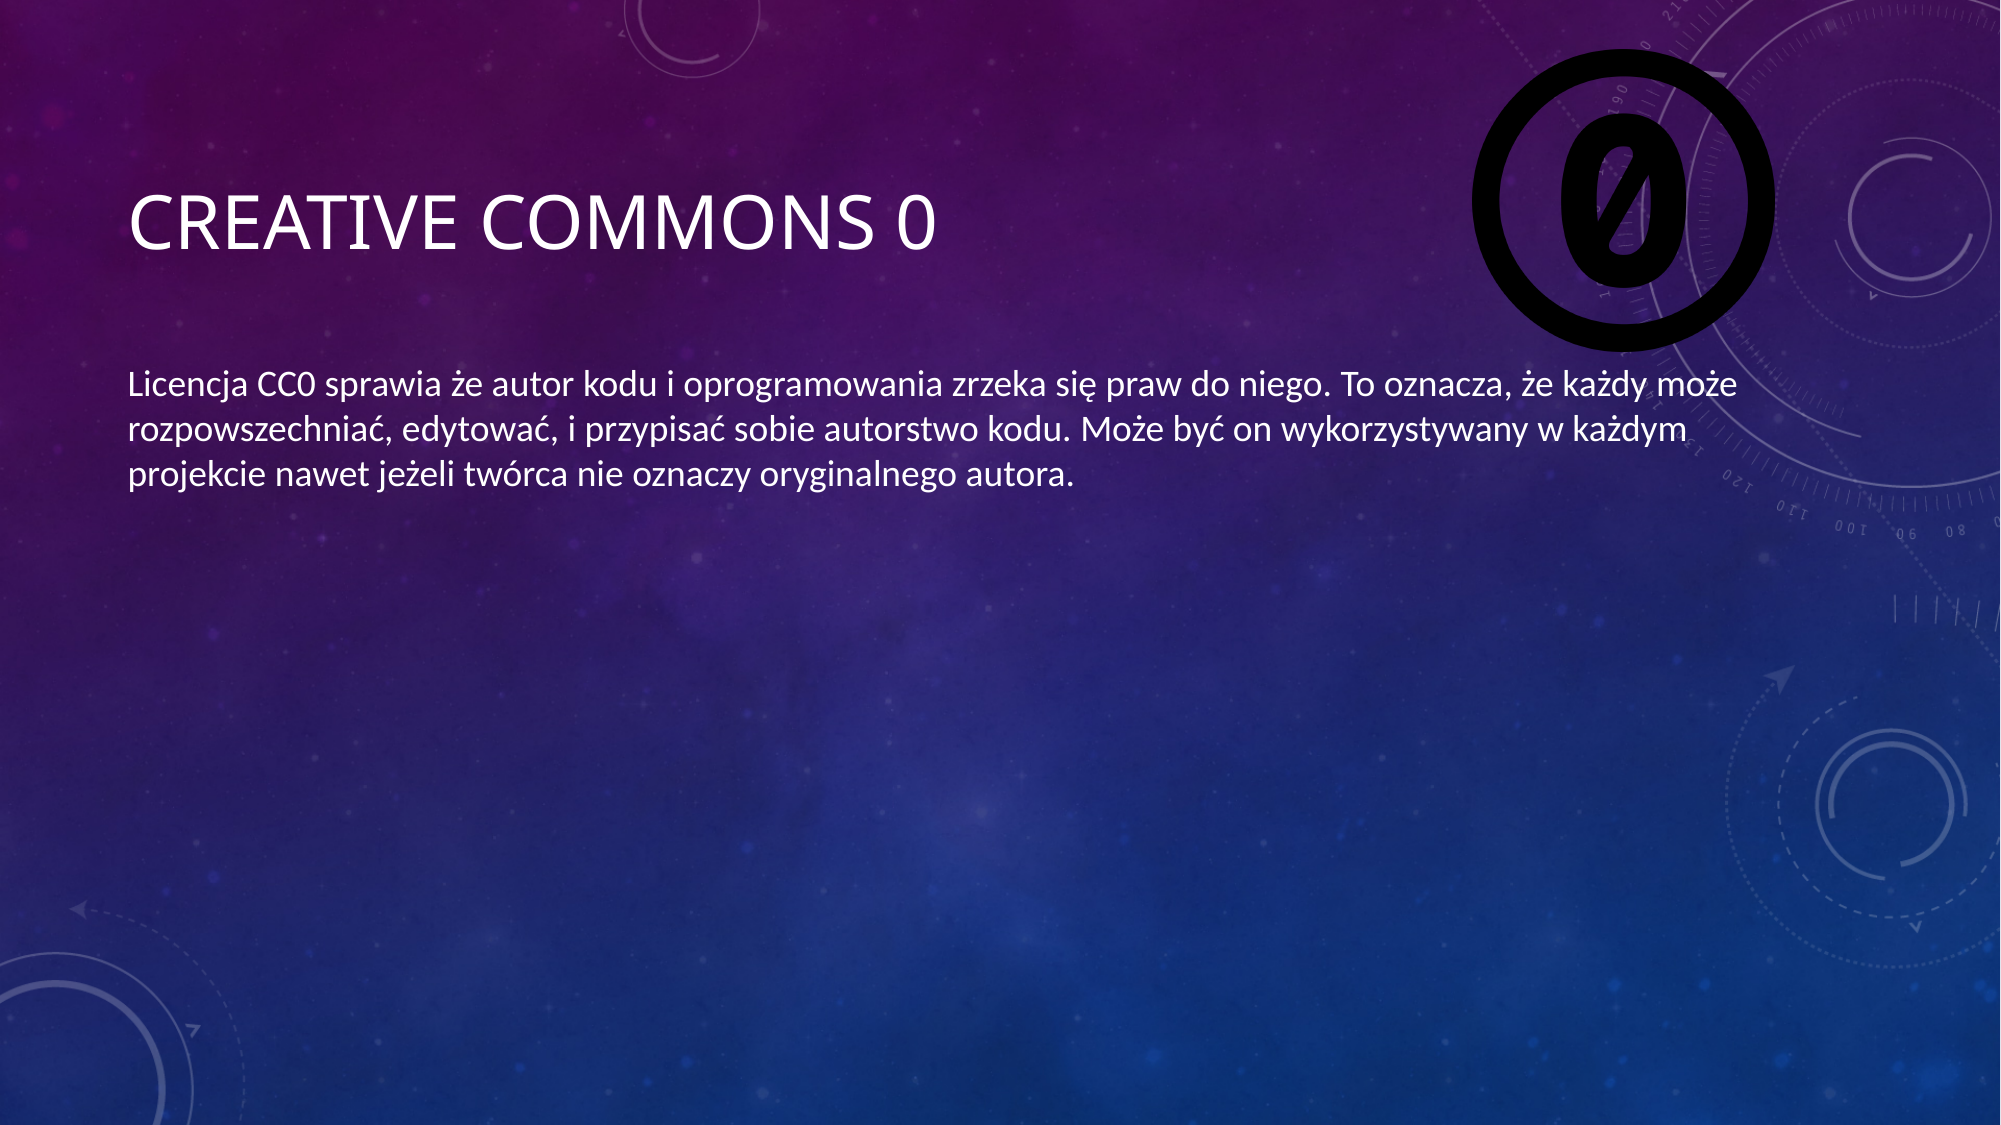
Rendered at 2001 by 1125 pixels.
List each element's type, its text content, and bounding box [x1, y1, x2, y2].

title Creative commons 0 [112, 99, 1466, 339]
picture [0, 0, 2001, 1125]
list Licencja CC0 sprawia że autor kodu i oprogramowania zrzeka się praw do niego. To oznacza, że każdy może rozpowszechniać, edytować, i przypisać sobie autorstwo kodu. Może być on wykorzystywany w każdym projekcie nawet jeżeli twórca nie oznaczy oryginalnego autora. [112, 351, 1775, 950]
